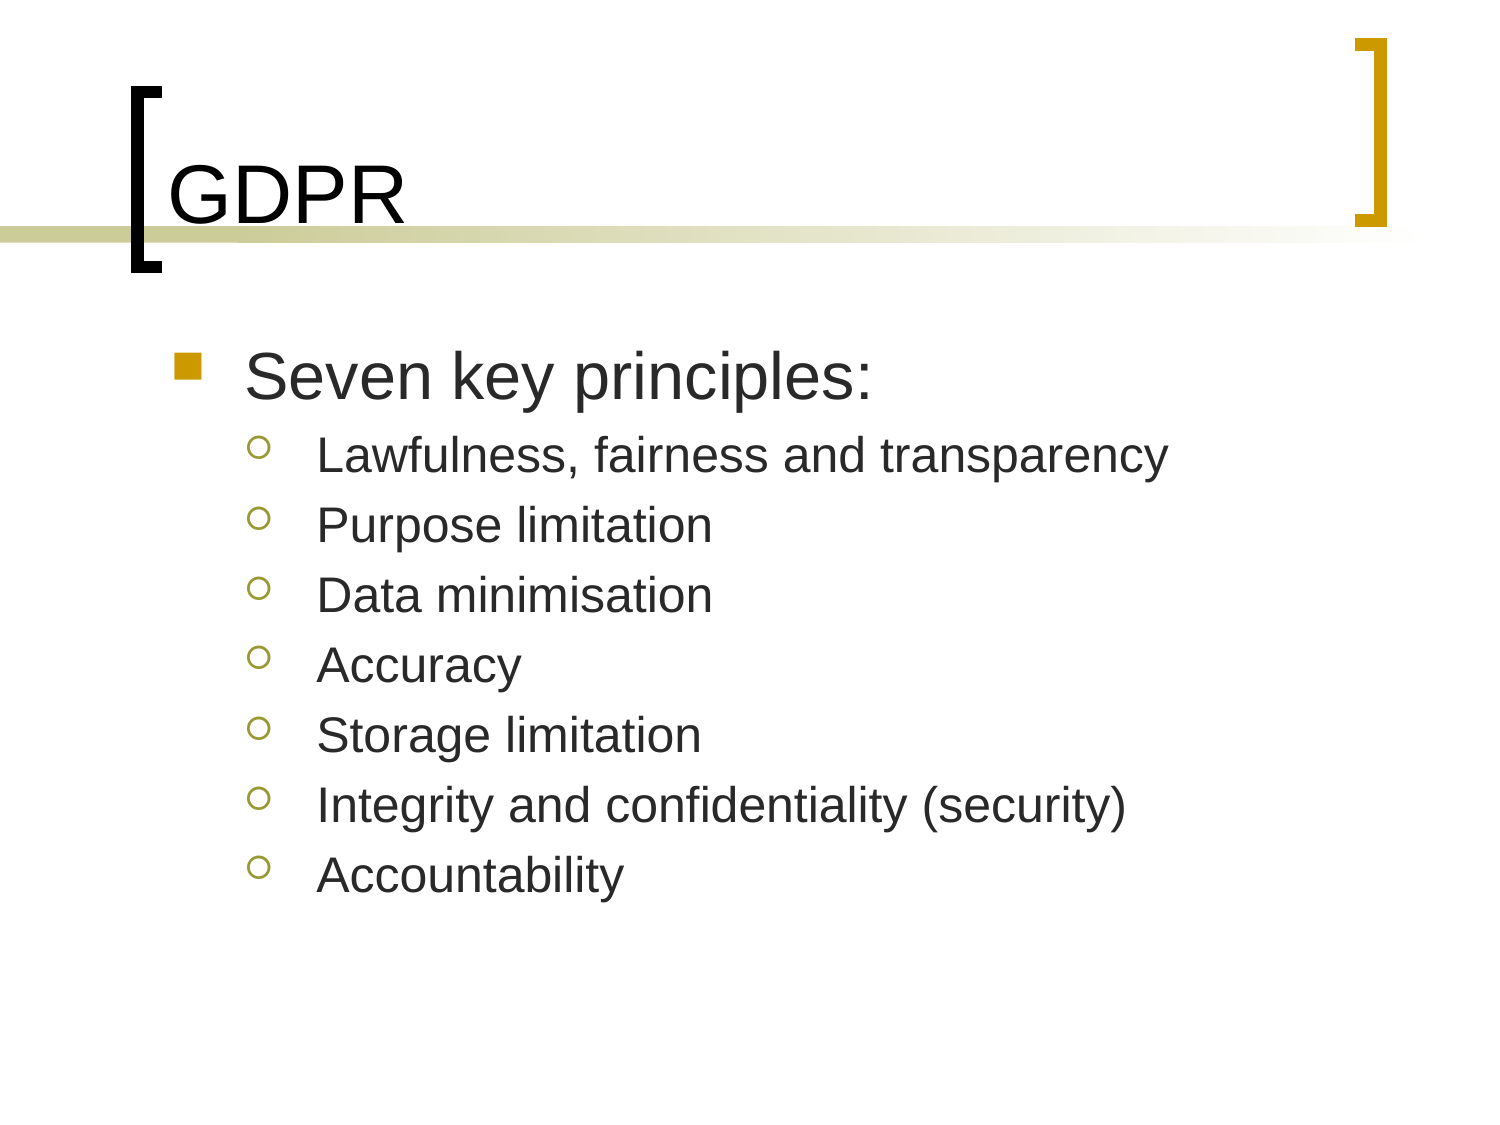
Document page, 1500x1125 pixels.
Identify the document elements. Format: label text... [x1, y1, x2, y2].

list Seven key principles: Lawfulness, fairness and transparency Purpose limitation Data minimisation Accuracy Storage limitation Integrity and confidentiality (security) Accountability [155, 324, 1413, 1001]
title GDPR [152, 15, 1328, 248]
